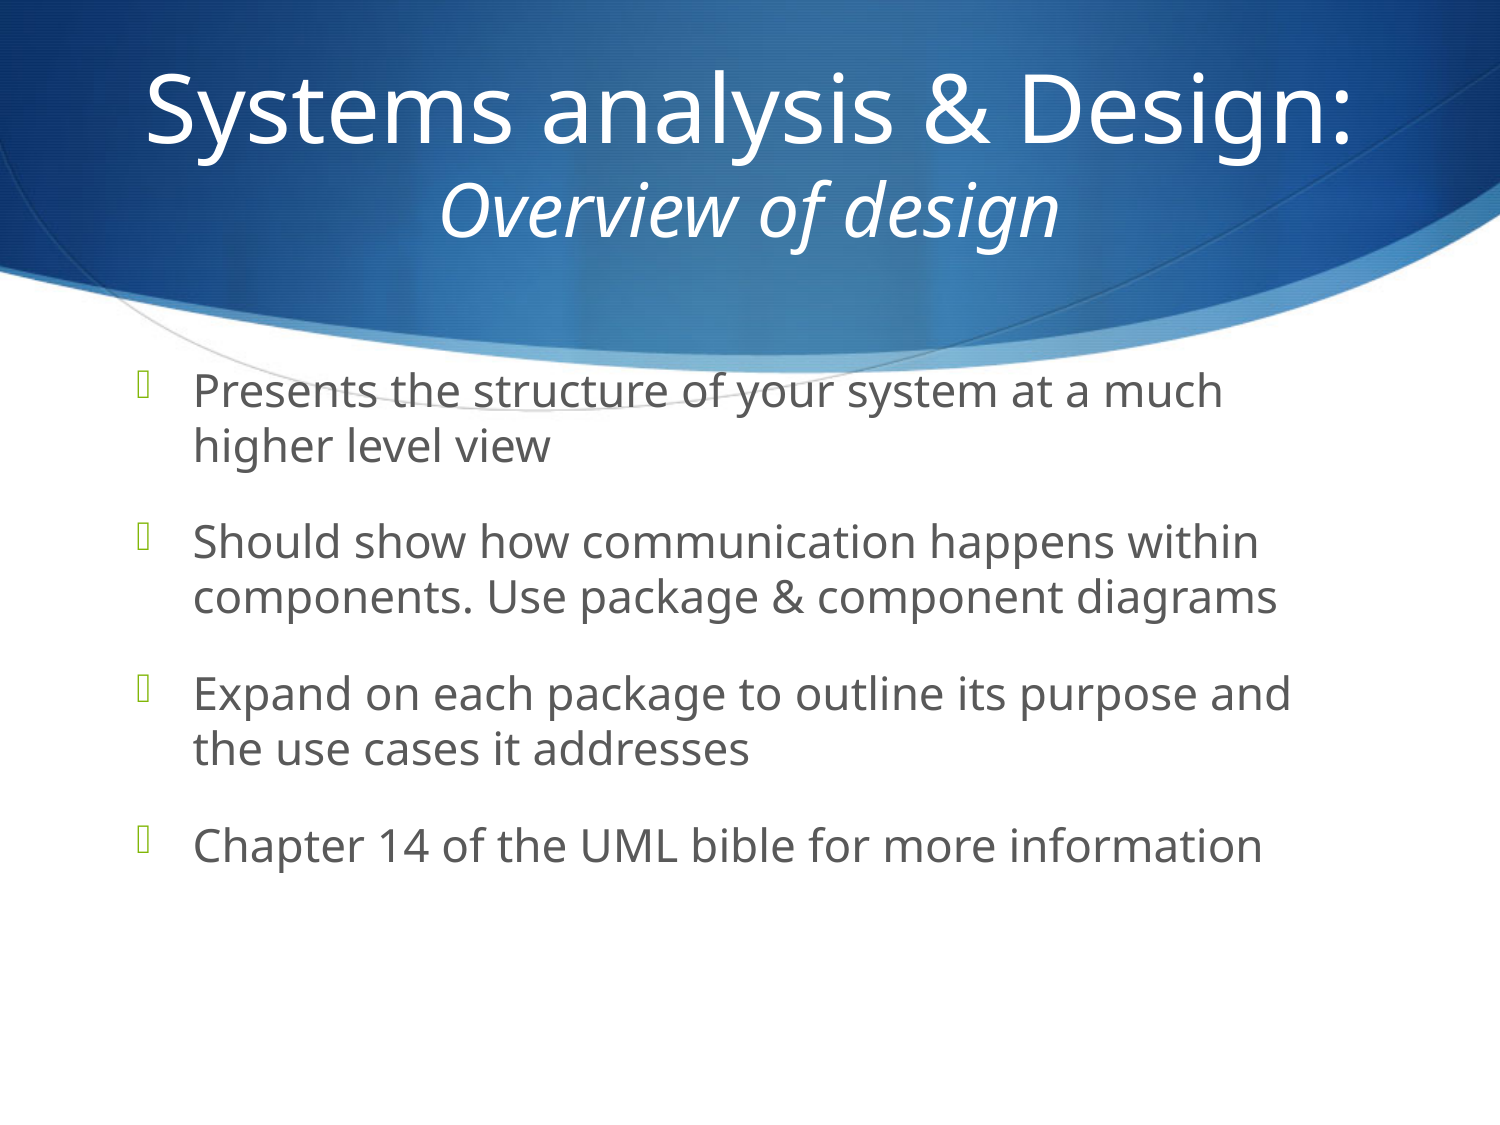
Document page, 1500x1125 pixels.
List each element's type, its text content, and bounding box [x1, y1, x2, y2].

picture [0, 0, 1500, 1125]
title Systems analysis & Design: Overview of design [75, 56, 1425, 245]
list Presents the structure of your system at a much higher level view Should show how communication happens within components. Use package & component diagrams Expand on each package to outline its purpose and the use cases it addresses Chapter 14 of the UML bible for more information [121, 354, 1379, 973]
